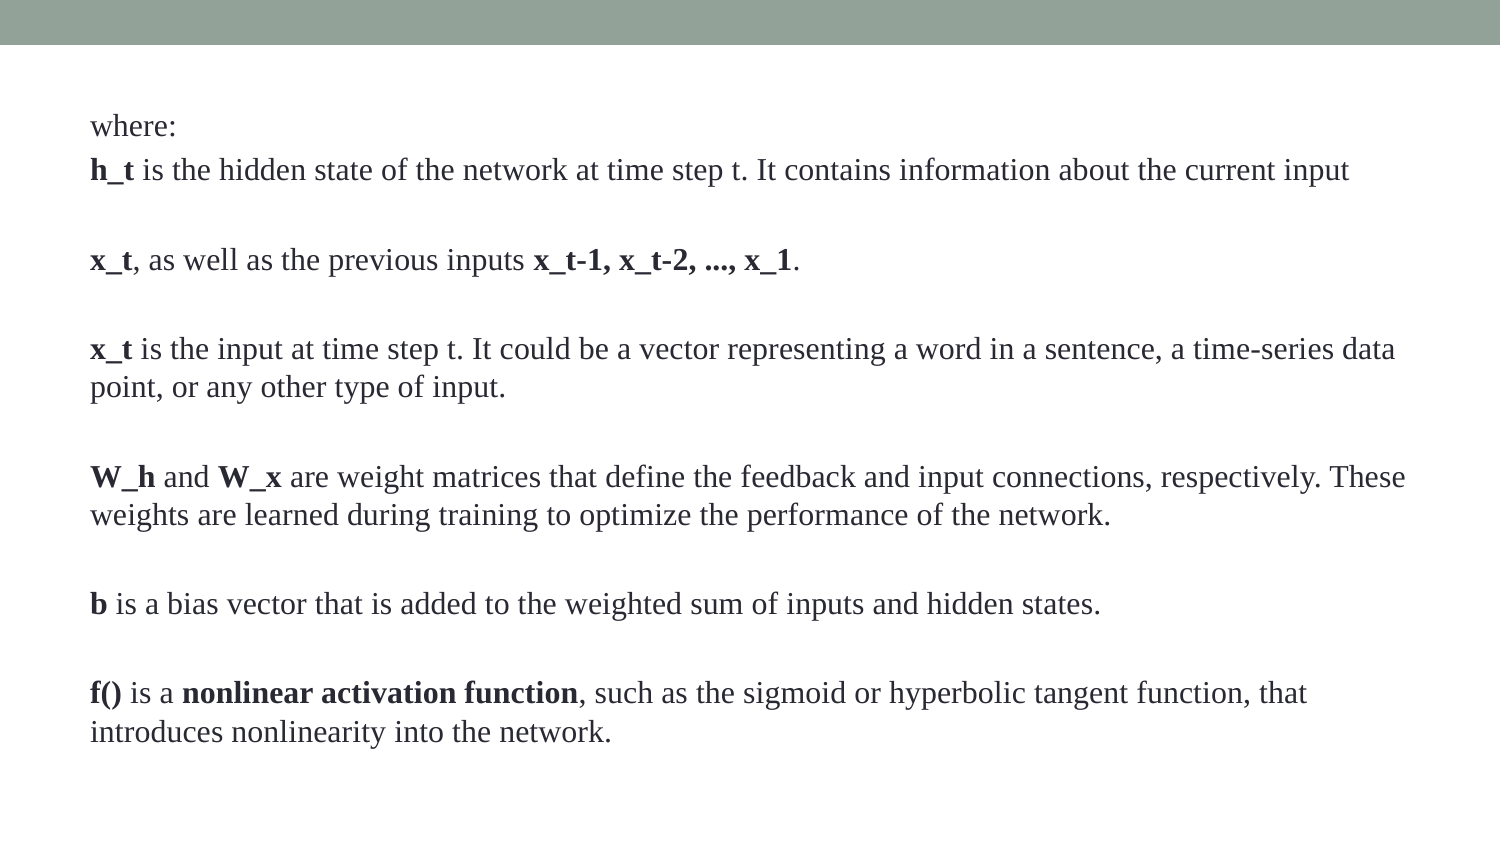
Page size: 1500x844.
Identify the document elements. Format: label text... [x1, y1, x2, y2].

list where: h_t is the hidden state of the network at time step t. It contains information about the current input x_t, as well as the previous inputs x_t-1, x_t-2, ..., x_1. x_t is the input at time step t. It could be a vector representing a word in a sentence, a time-series data point, or any other type of input. W_h and W_x are weight matrices that define the feedback and input connections, respectively. These weights are learned during training to optimize the performance of the network. b is a bias vector that is added to the weighted sum of inputs and hidden states. f() is a nonlinear activation function, such as the sigmoid or hyperbolic tangent function, that introduces nonlinearity into the network. [75, 96, 1425, 760]
